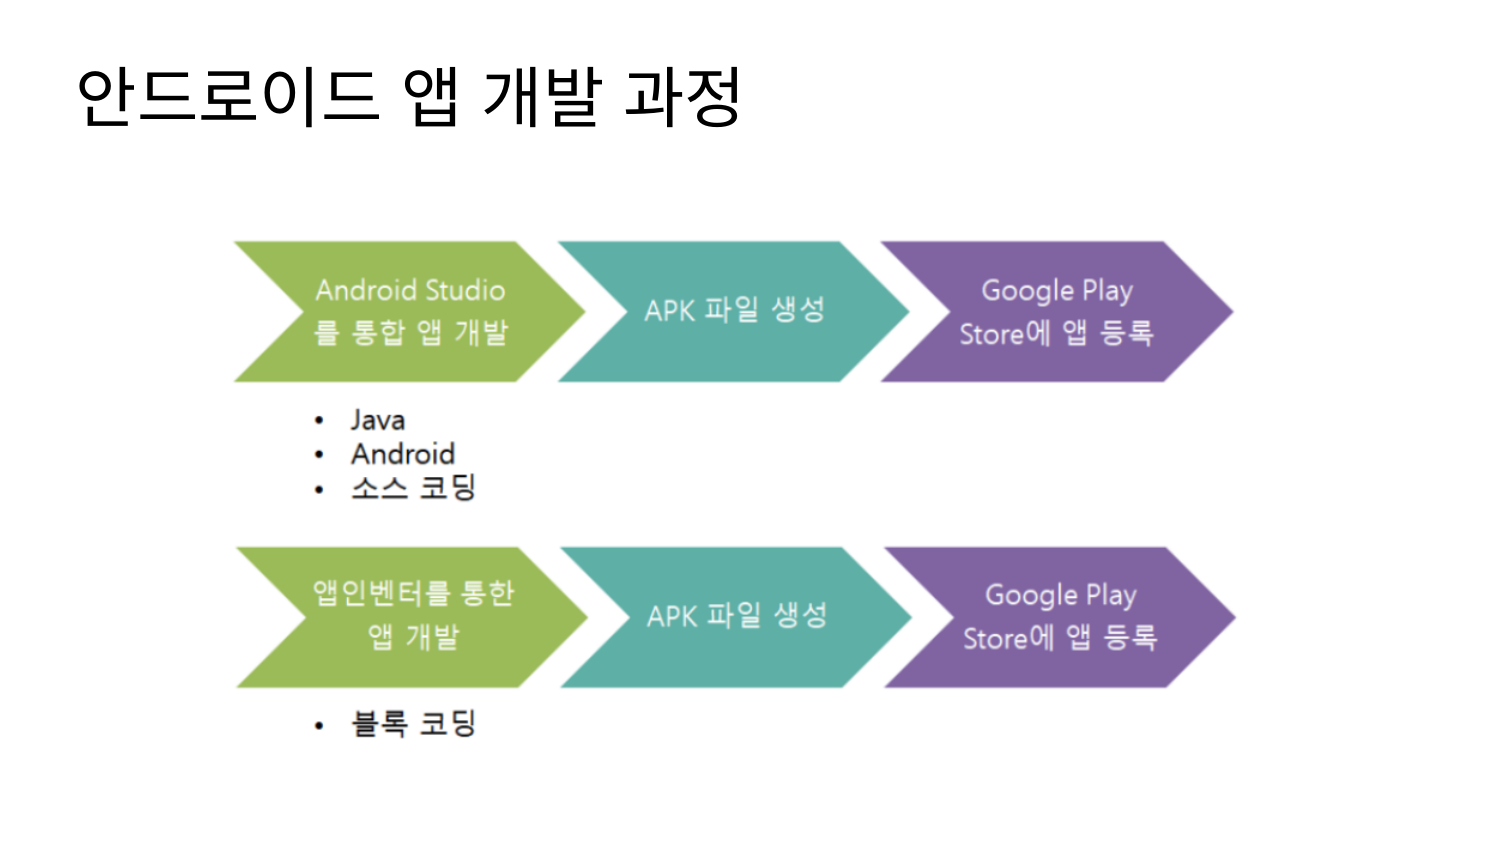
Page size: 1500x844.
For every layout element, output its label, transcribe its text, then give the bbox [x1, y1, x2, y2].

text_box 안드로이드 앱 개발 과정 [60, 48, 1303, 143]
picture [219, 228, 1248, 742]
